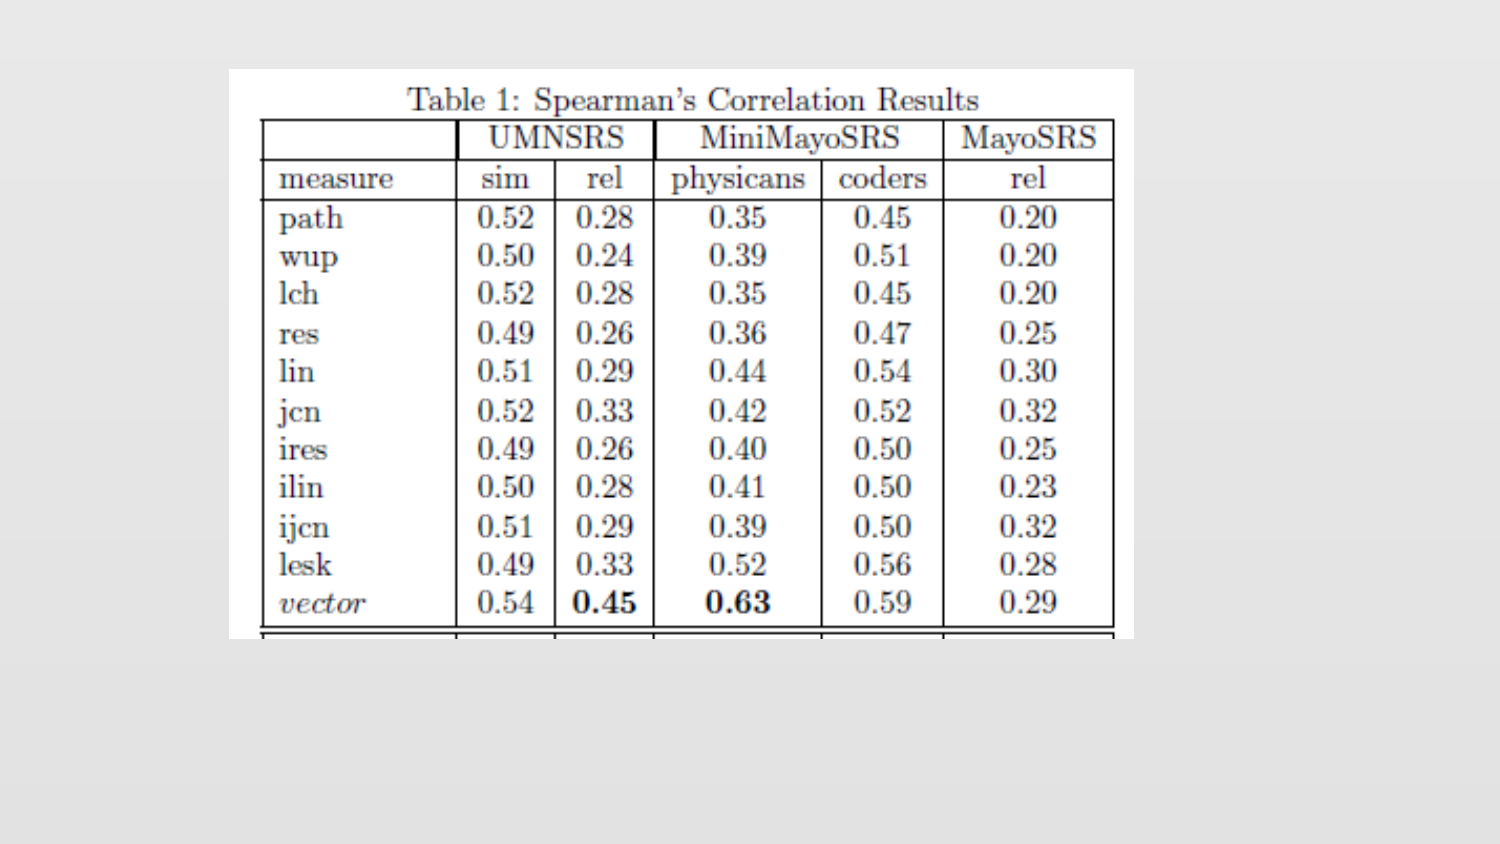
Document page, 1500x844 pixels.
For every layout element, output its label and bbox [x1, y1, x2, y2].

picture [228, 69, 1134, 639]
